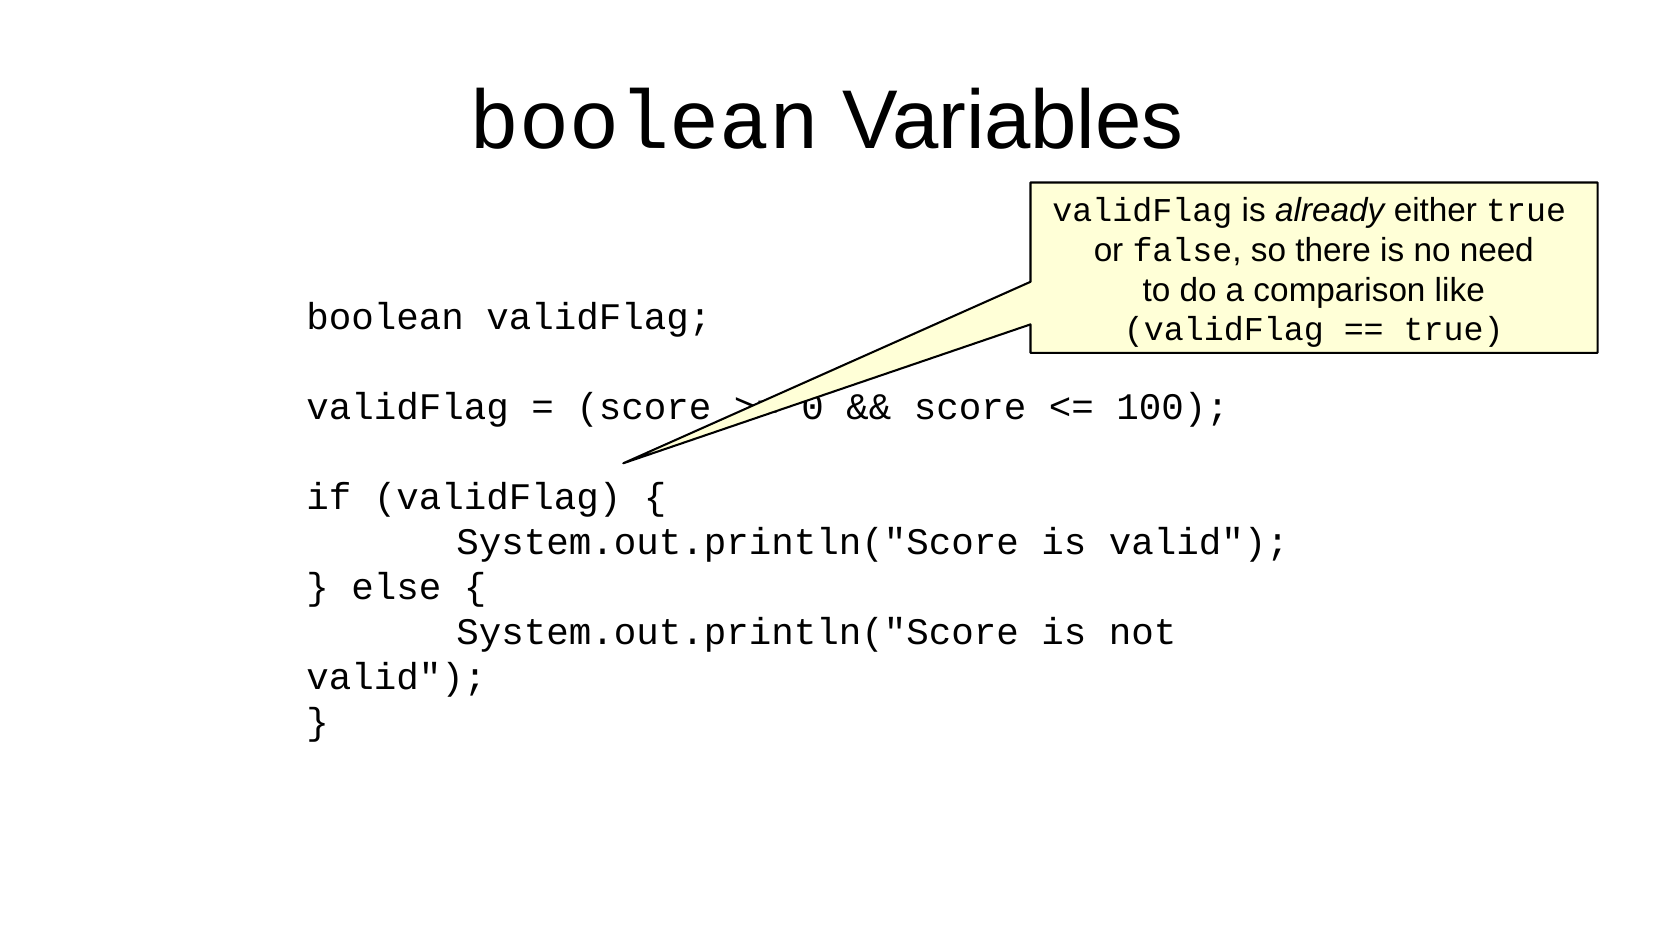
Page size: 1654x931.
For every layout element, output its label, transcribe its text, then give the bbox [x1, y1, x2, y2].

text_box boolean Variables [82, 37, 1571, 193]
text_box boolean validFlag; validFlag = (score >= 0 && score <= 100); if (validFlag) { System.out.println("Score is valid"); } else { System.out.println("Score is not valid"); } [291, 284, 1319, 682]
text_box validFlag is already either true or false, so there is no need to do a comparison like (validFlag == true) [623, 182, 1598, 464]
